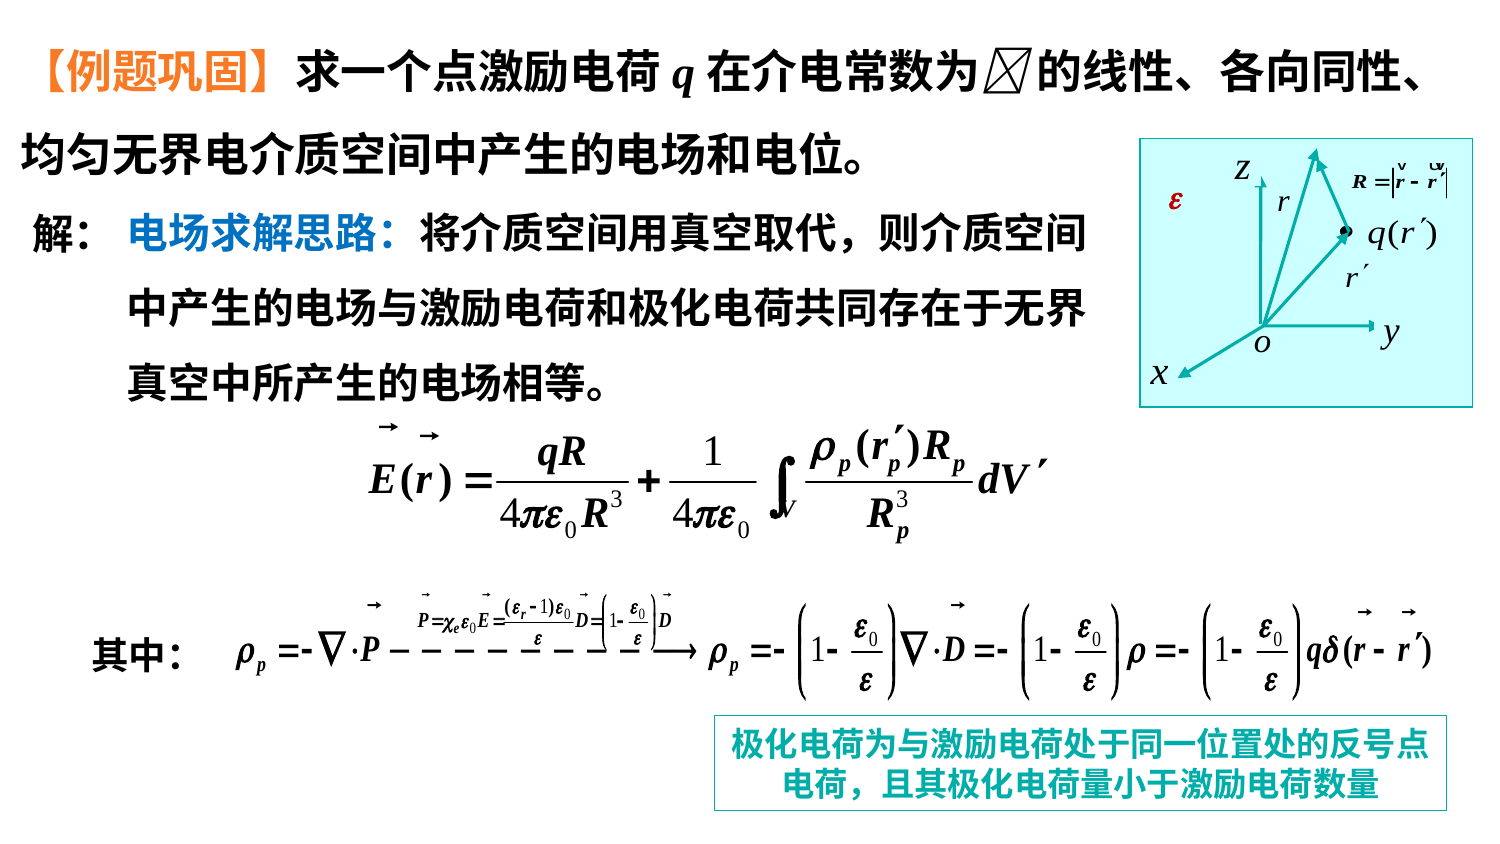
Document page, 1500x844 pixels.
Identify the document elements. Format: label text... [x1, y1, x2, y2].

text_box 解： [17, 175, 112, 265]
text_box 【例题巩固】求一个点激励电荷q在介电常数为 的线性、各向同性、均匀无界电介质空间中产生的电场和电位。 [5, 8, 1489, 188]
text_box 电场求解思路：将介质空间用真空取代，则介质空间中产生的电场与激励电荷和极化电荷共同存在于无界真空中所产生的电场相等。 [112, 174, 1116, 415]
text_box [1139, 138, 1473, 408]
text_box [359, 409, 1055, 552]
text_box 极化电荷为与激励电荷处于同一位置处的反号点电荷，且其极化电荷量小于激励电荷数量 [714, 715, 1447, 811]
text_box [76, 586, 1436, 706]
